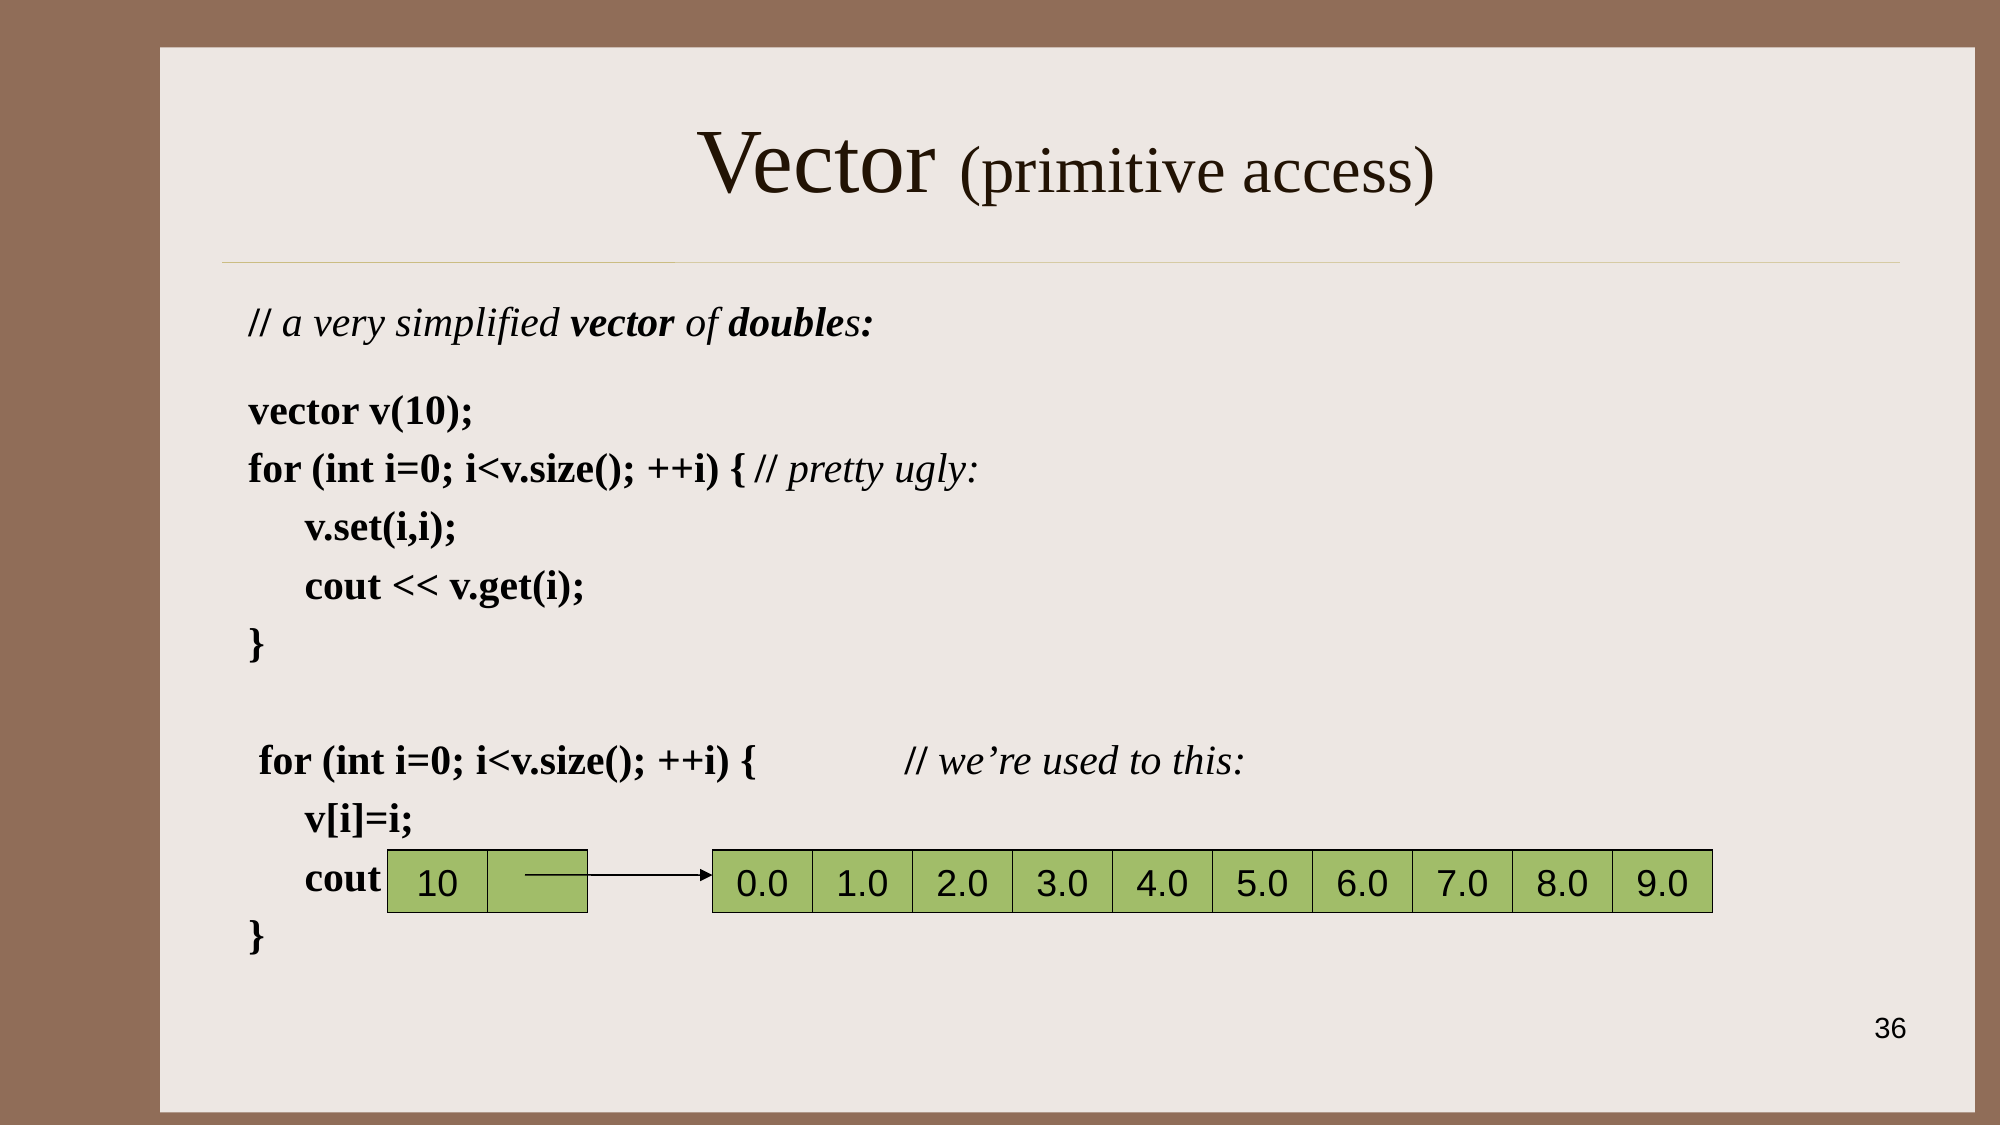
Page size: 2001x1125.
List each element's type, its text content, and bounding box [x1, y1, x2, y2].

text_box 3.0 [1012, 849, 1112, 913]
slide_number 36 [1505, 1001, 1922, 1077]
text_box 7.0 [1412, 849, 1512, 913]
text_box 2.0 [912, 849, 1012, 913]
text_box 5.0 [1212, 849, 1312, 913]
text_box 6.0 [1312, 849, 1412, 913]
text_box [487, 849, 588, 913]
text_box 10 [387, 849, 487, 913]
text_box 1.0 [813, 849, 912, 913]
text_box 9.0 [1612, 849, 1713, 913]
list // a very simplified vector of doubles: vector v(10); for (int i=0; i<v.size(); ++i) { // pretty ugly: v.set(i,i); cout << v.get(i); } for (int i=0; i<v.size(); ++i) { // we’re used to this: v[i]=i; cout << v[i]; } [233, 287, 1900, 963]
title Vector (primitive access) [233, 62, 1900, 250]
text_box [524, 868, 713, 882]
text_box 8.0 [1512, 849, 1612, 913]
text_box 0.0 [712, 849, 813, 913]
text_box 4.0 [1112, 849, 1212, 913]
